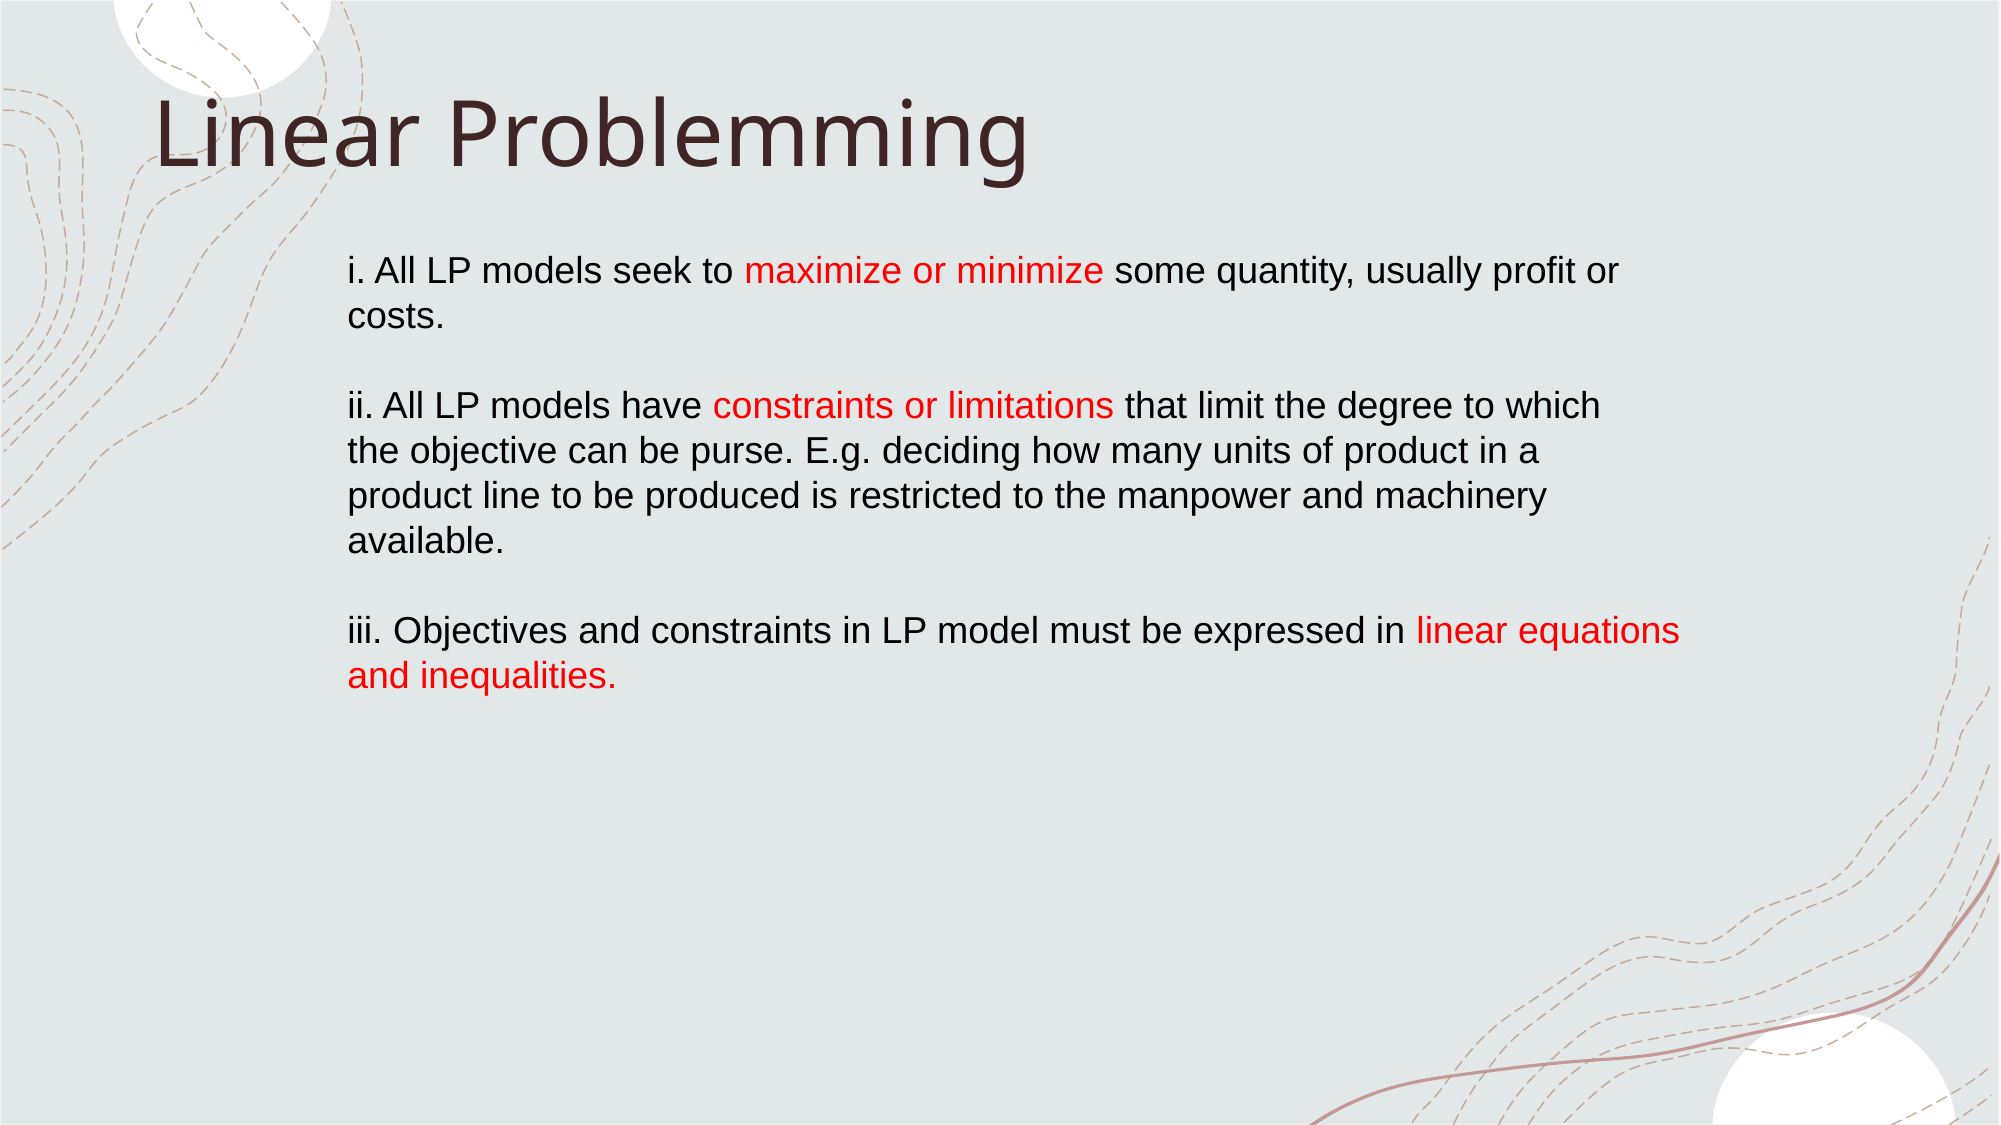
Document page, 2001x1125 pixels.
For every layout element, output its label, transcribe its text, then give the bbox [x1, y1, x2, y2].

text_box i. All LP models seek to maximize or minimize some quantity, usually profit or costs. ii. All LP models have constraints or limitations that limit the degree to which the objective can be purse. E.g. deciding how many units of product in a product line to be produced is restricted to the manpower and machinery available. iii. Objectives and constraints in LP model must be expressed in linear equations and inequalities. [332, 238, 1809, 973]
text_box [111, 209, 1837, 1032]
title Linear Problemming [137, 20, 1863, 239]
